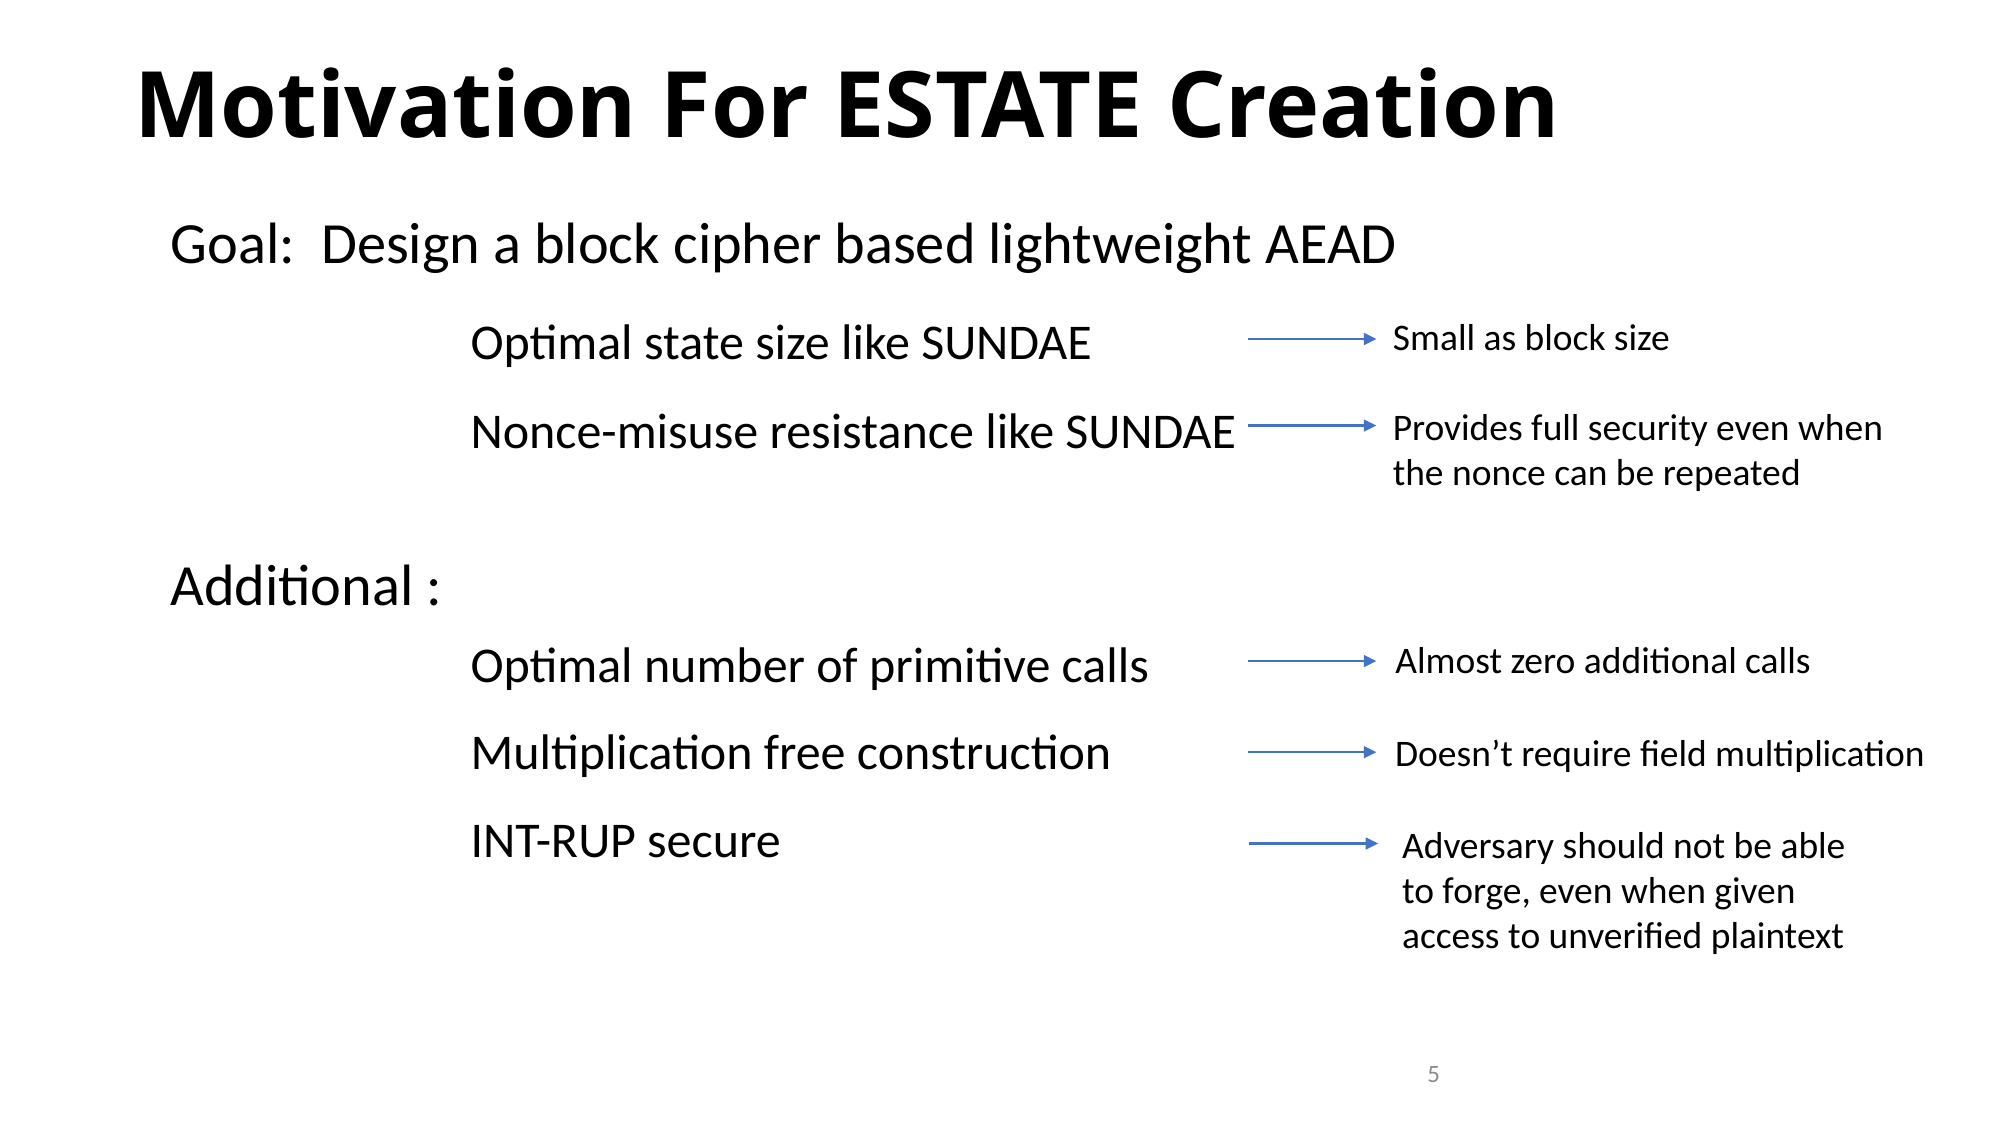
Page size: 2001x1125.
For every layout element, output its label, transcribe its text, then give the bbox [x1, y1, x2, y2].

list Goal: Design a block cipher based lightweight AEAD Optimal state size like SUNDAE Nonce-misuse resistance like SUNDAE Additional : Optimal number of primitive calls Multiplication free construction INT-RUP secure [155, 205, 1881, 1066]
text_box Adversary should not be able to forge, even when given access to unverified plaintext [1387, 813, 1880, 964]
title Motivation For ESTATE Creation [119, 39, 1845, 177]
text_box Small as block size [1378, 306, 1694, 366]
text_box Doesn’t require field multiplication [1380, 721, 2000, 781]
slide_number 5 [1412, 1042, 1863, 1103]
text_box Provides full security even when the nonce can be repeated [1378, 395, 1933, 500]
text_box Almost zero additional calls [1380, 628, 1826, 689]
